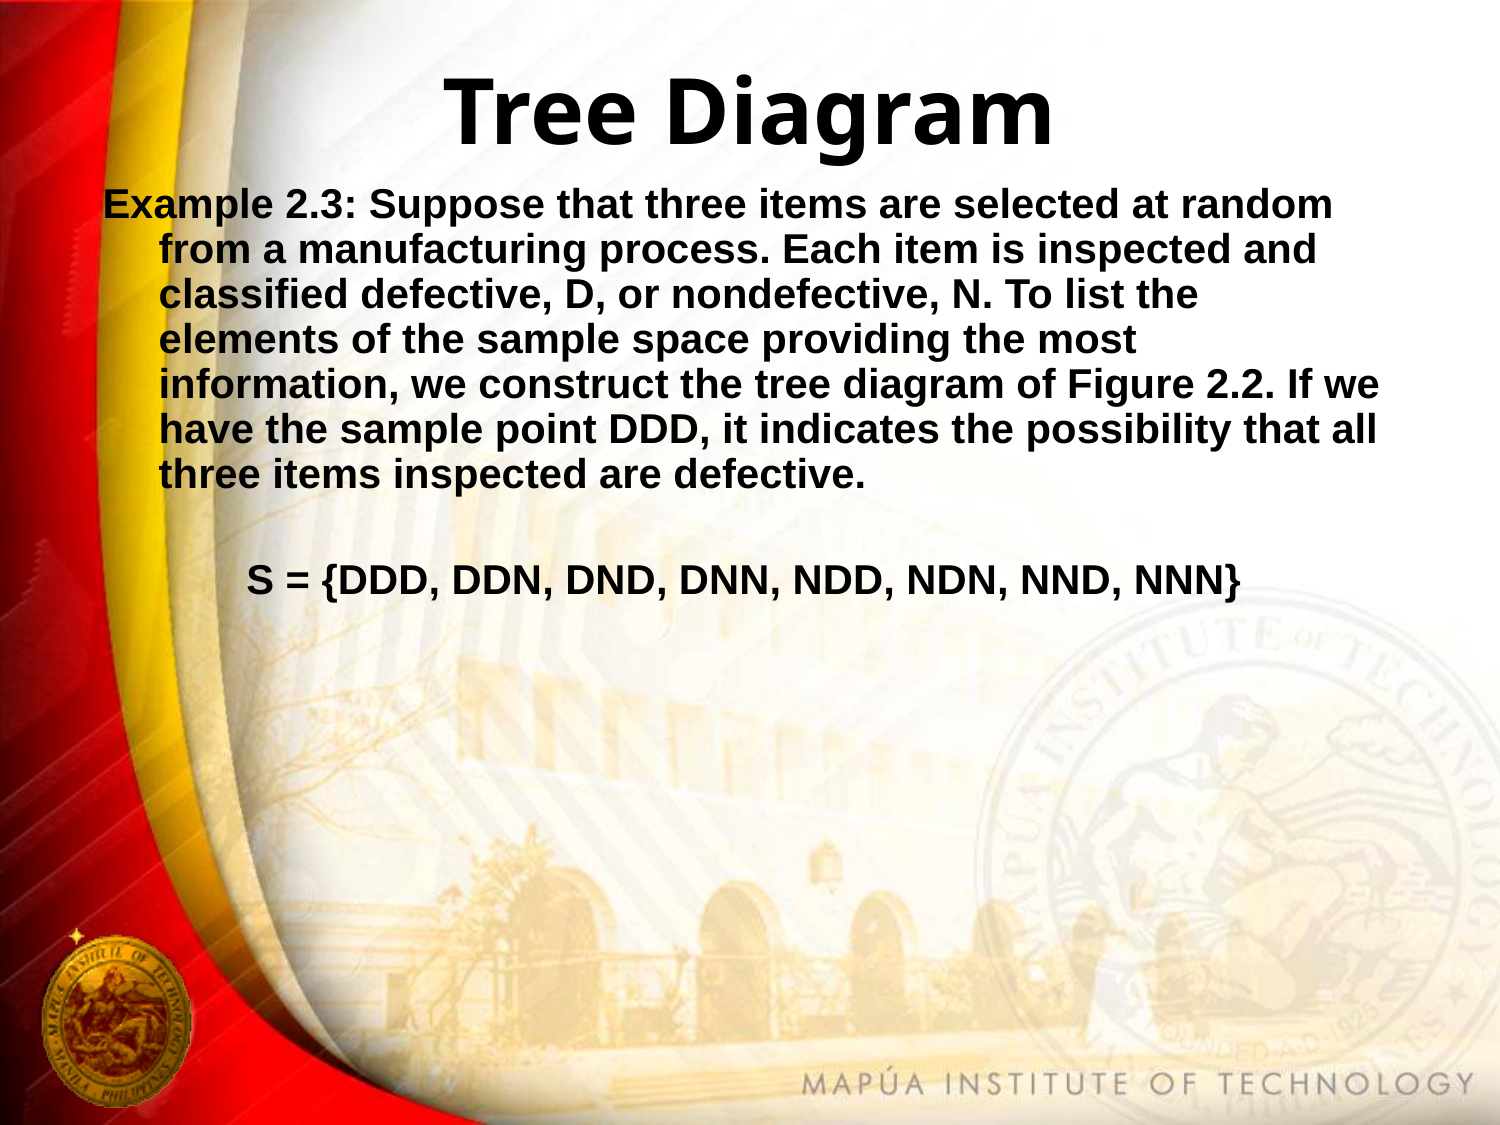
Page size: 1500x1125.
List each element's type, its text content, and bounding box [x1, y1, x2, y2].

title Tree Diagram [75, 45, 1425, 233]
list Example 2.3: Suppose that three items are selected at random from a manufacturing process. Each item is inspected and classified defective, D, or nondefective, N. To list the elements of the sample space providing the most information, we construct the tree diagram of Figure 2.2. If we have the sample point DDD, it indicates the possibility that all three items inspected are defective. S = {DDD, DDN, DND, DNN, NDD, NDN, NND, NNN} [87, 174, 1400, 888]
picture [0, 0, 1500, 1125]
